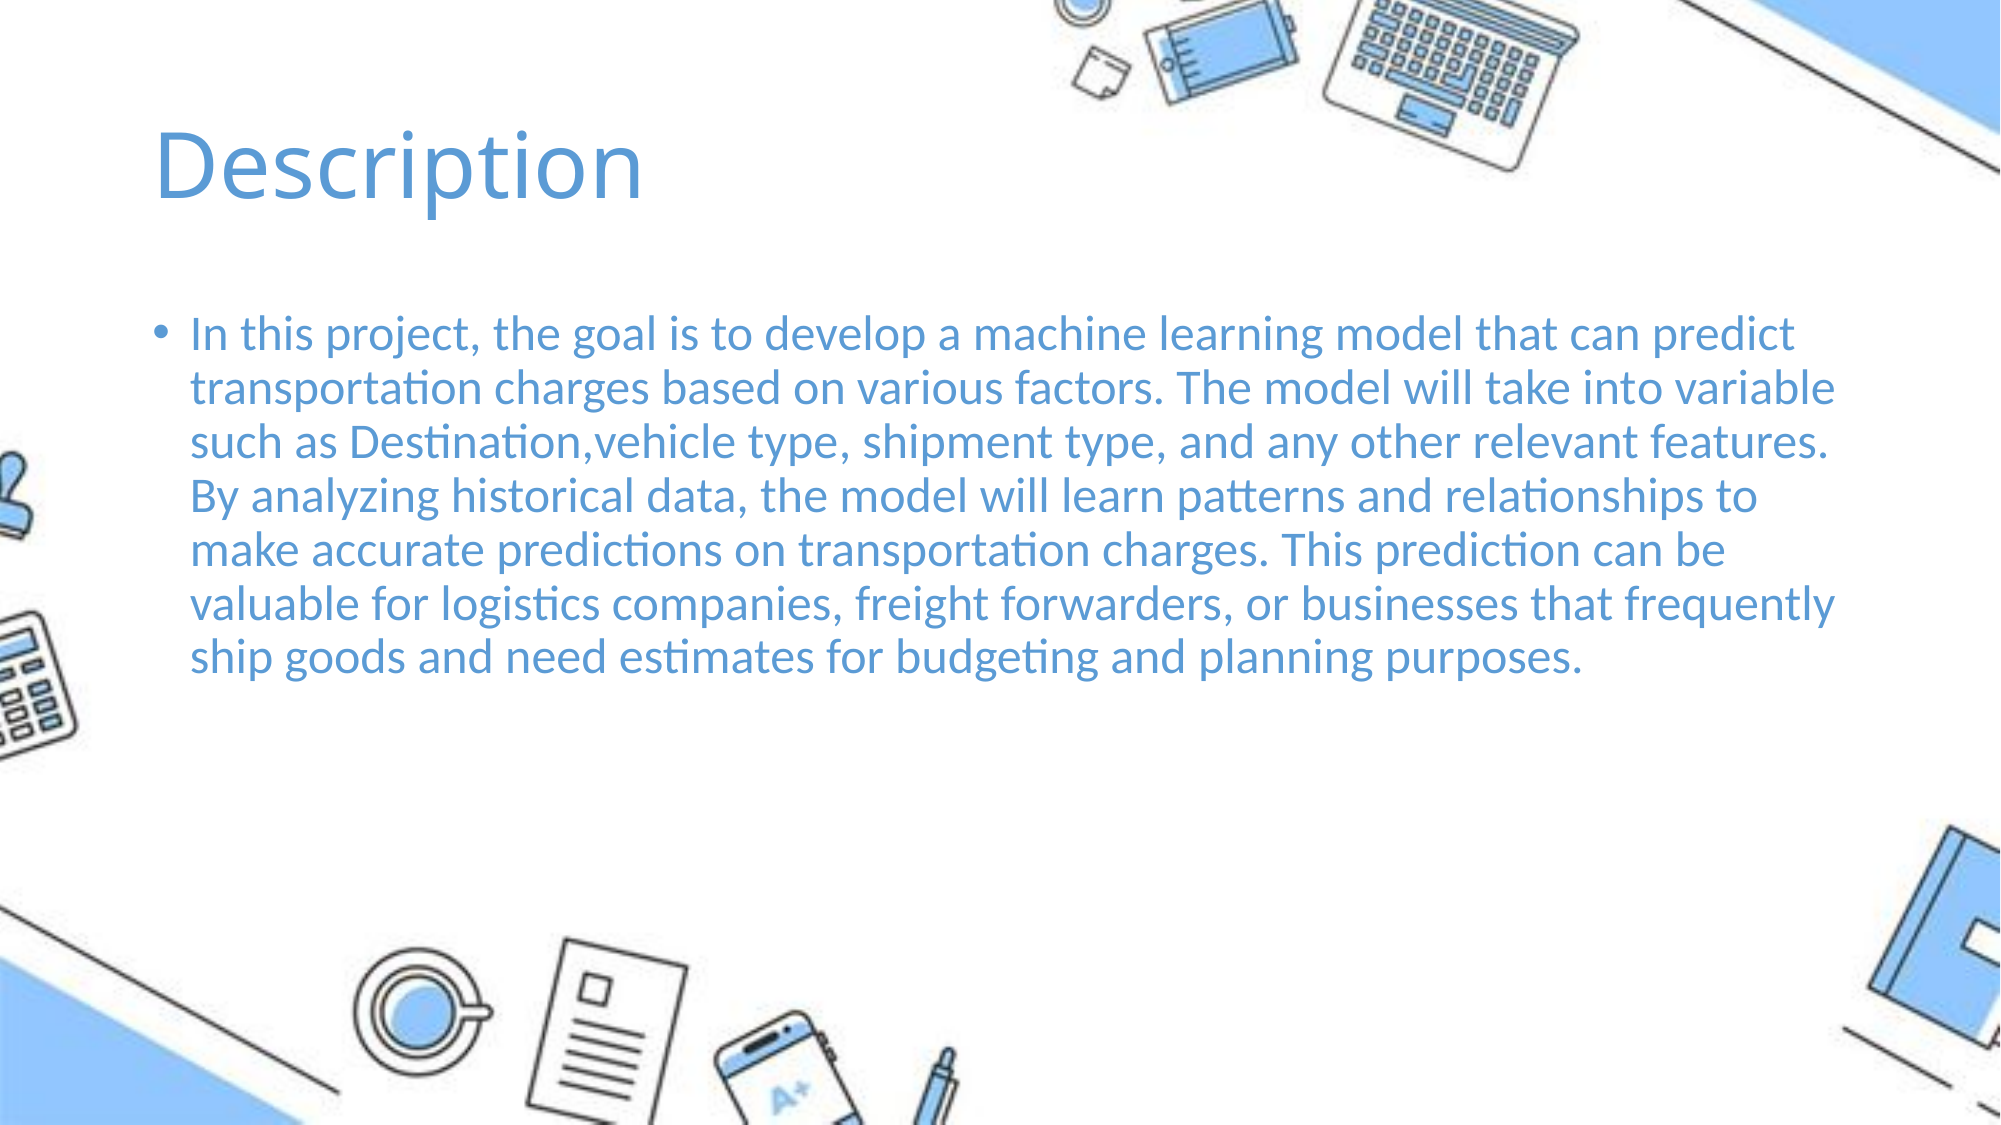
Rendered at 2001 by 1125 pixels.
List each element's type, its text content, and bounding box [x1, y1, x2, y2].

title Description [137, 59, 1863, 278]
list In this project, the goal is to develop a machine learning model that can predict transportation charges based on various factors. The model will take into variable such as Destination,vehicle type, shipment type, and any other relevant features. By analyzing historical data, the model will learn patterns and relationships to make accurate predictions on transportation charges. This prediction can be valuable for logistics companies, freight forwarders, or businesses that frequently ship goods and need estimates for budgeting and planning purposes. [137, 299, 1863, 1014]
picture [0, 0, 2001, 1125]
